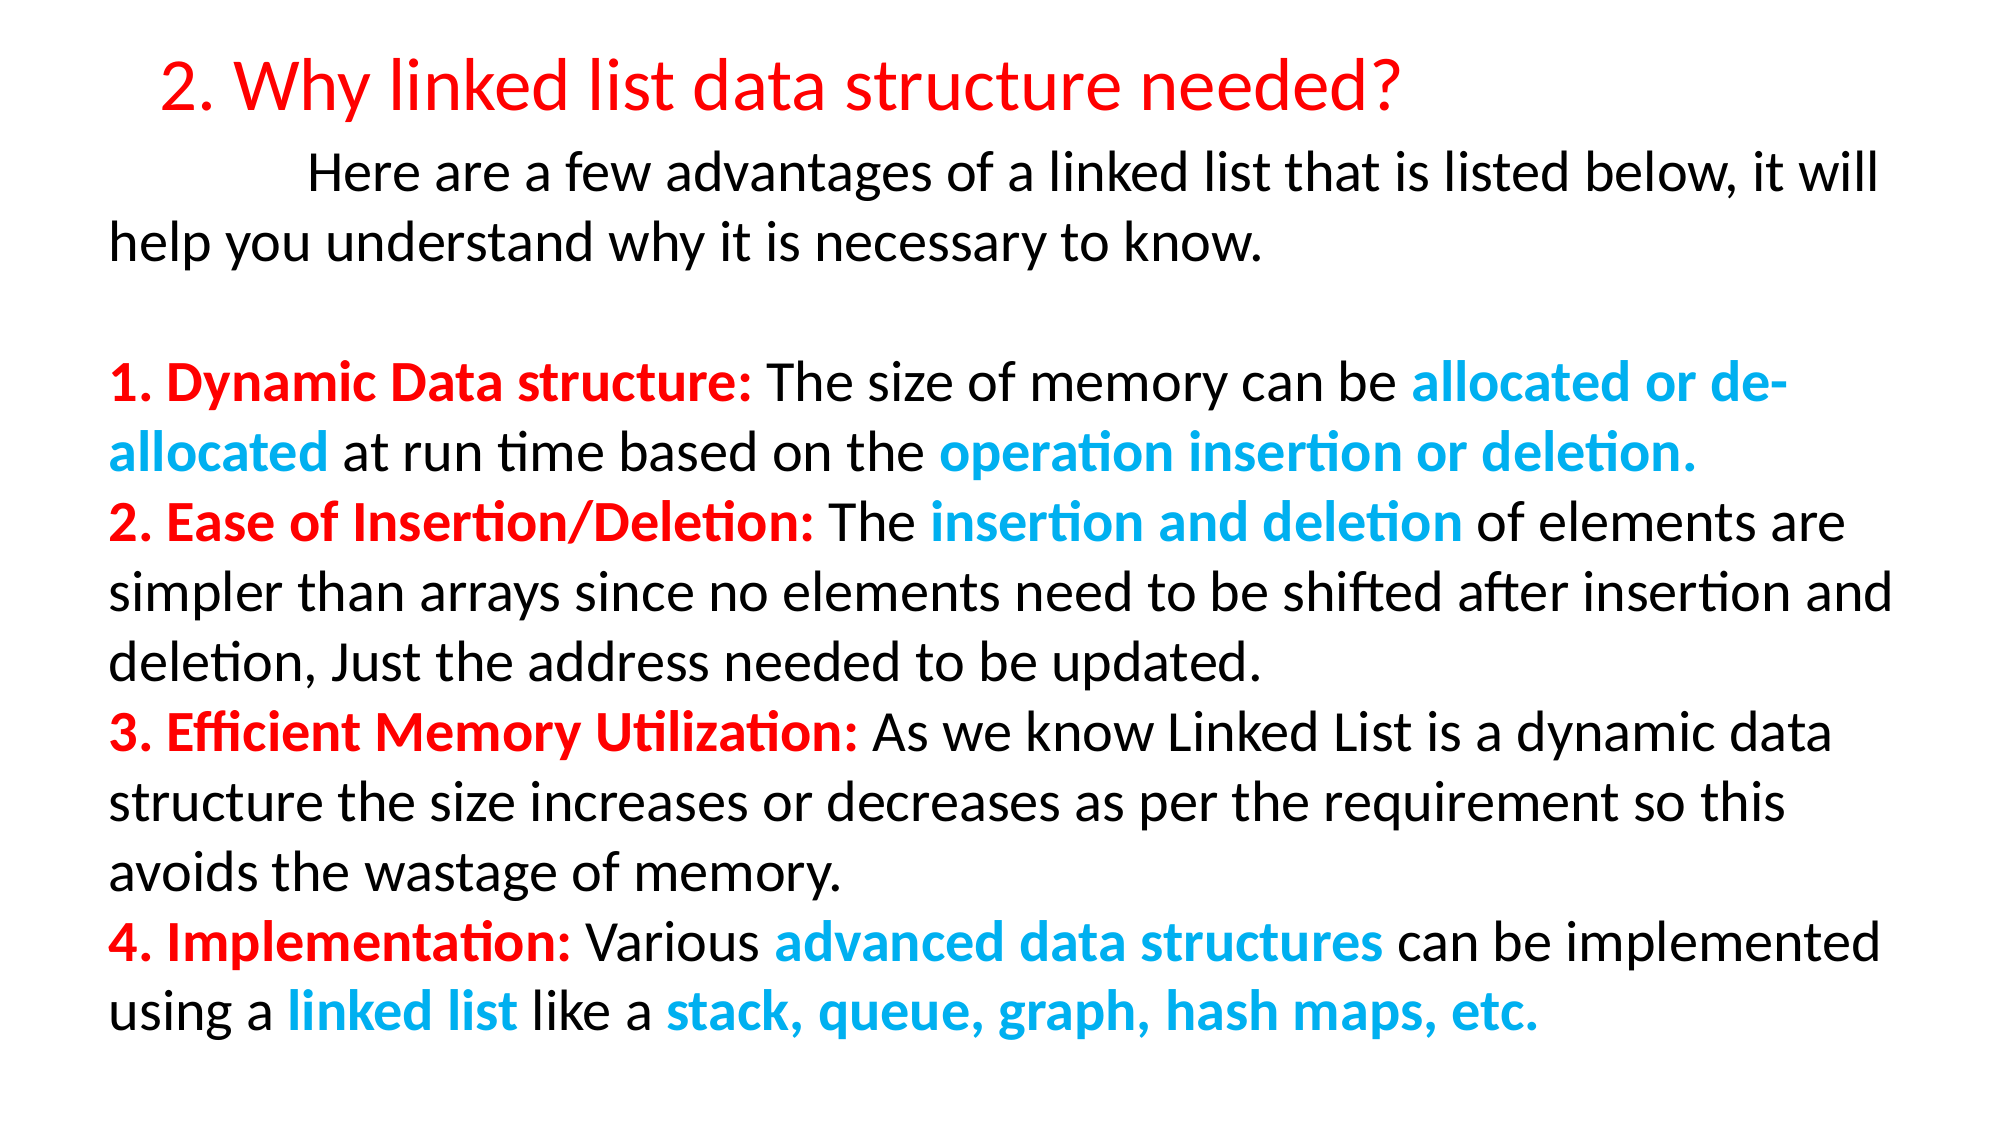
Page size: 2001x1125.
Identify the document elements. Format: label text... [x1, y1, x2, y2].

text_box Here are a few advantages of a linked list that is listed below, it will help you understand why it is necessary to know. 1. Dynamic Data structure: The size of memory can be allocated or de-allocated at run time based on the operation insertion or deletion. 2. Ease of Insertion/Deletion: The insertion and deletion of elements are simpler than arrays since no elements need to be shifted after insertion and deletion, Just the address needed to be updated. 3. Efficient Memory Utilization: As we know Linked List is a dynamic data structure the size increases or decreases as per the requirement so this avoids the wastage of memory. 4. Implementation: Various advanced data structures can be implemented using a linked list like a stack, queue, graph, hash maps, etc. [93, 125, 1917, 1095]
text_box 2. Why linked list data structure needed? [144, 27, 1950, 152]
